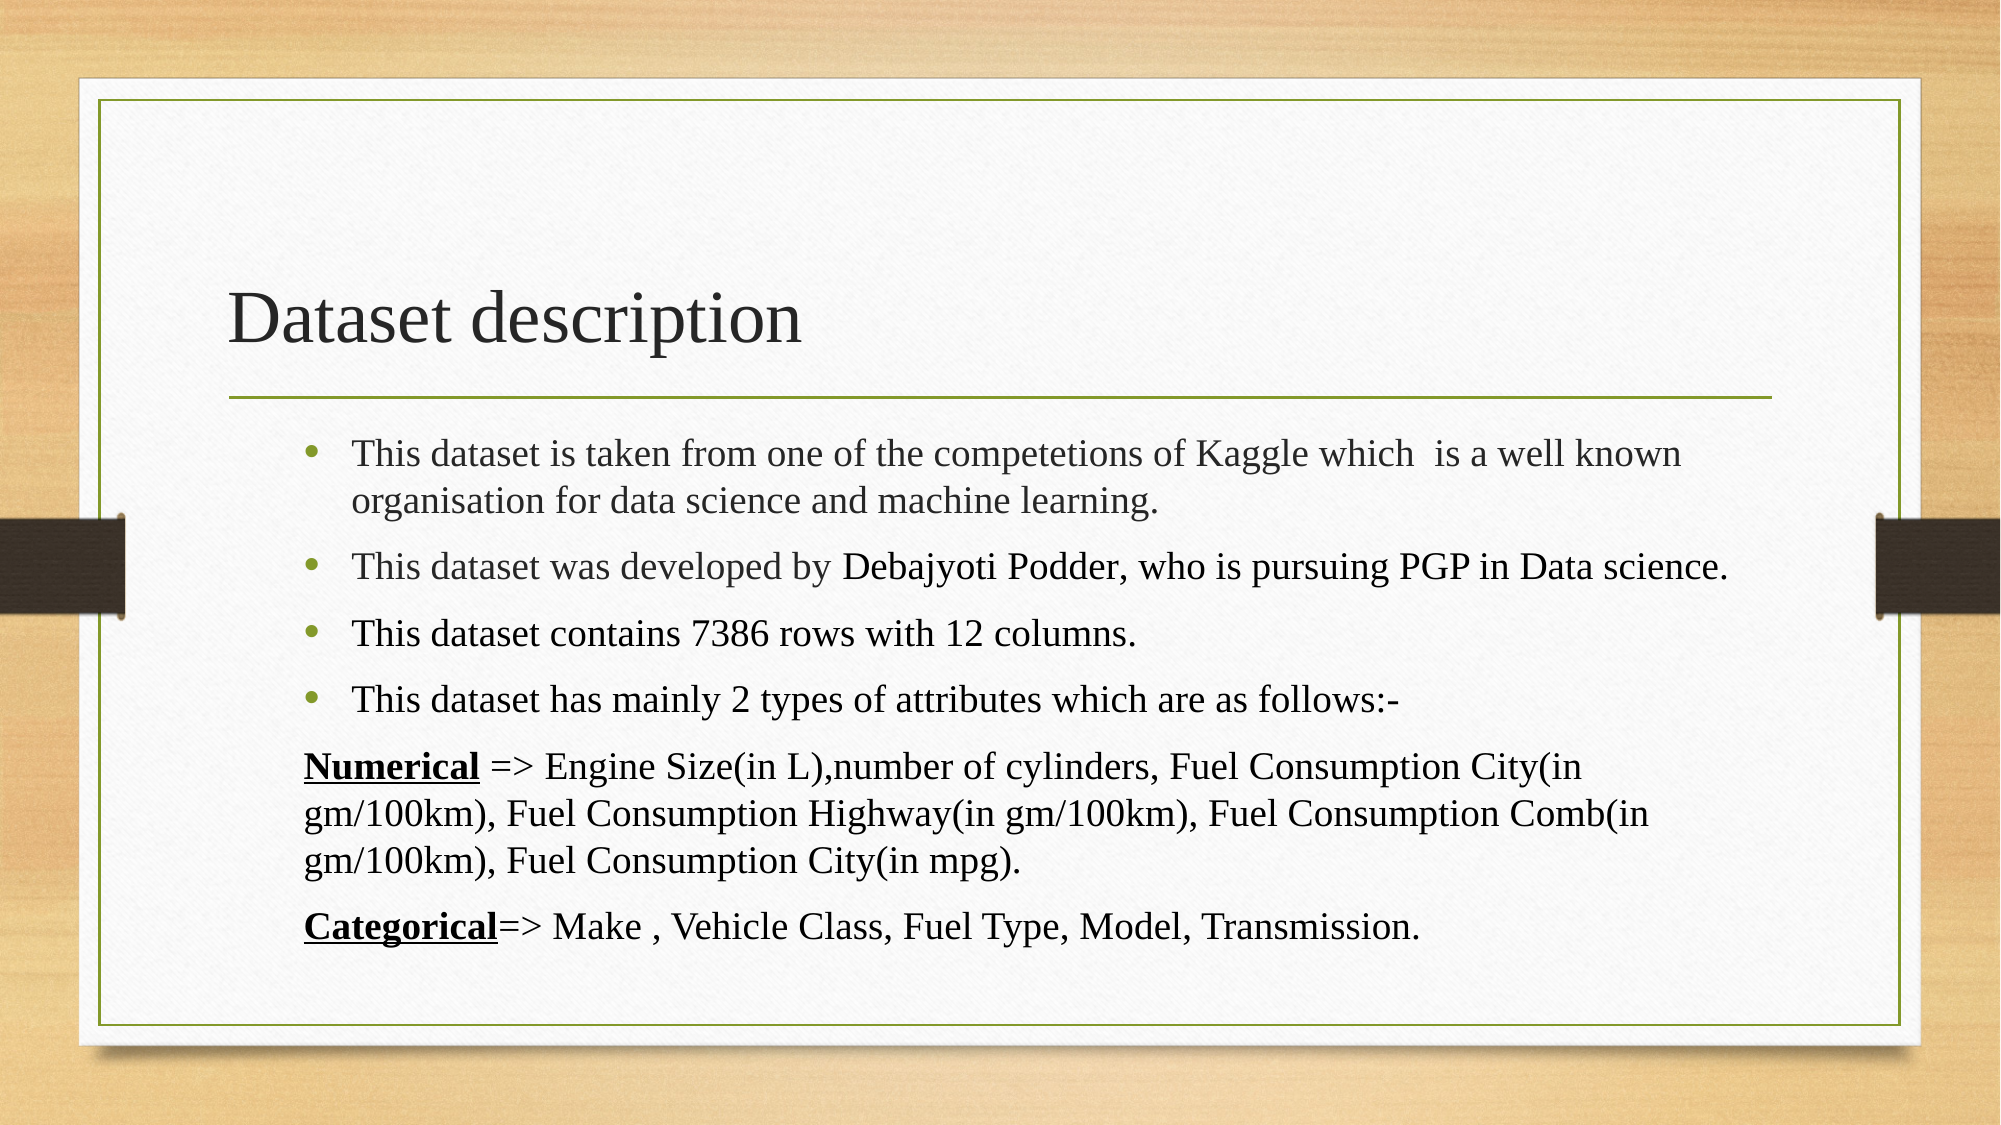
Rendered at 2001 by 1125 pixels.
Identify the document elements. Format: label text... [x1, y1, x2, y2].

picture [0, 0, 2001, 1125]
title Dataset description [212, 205, 1788, 419]
list This dataset is taken from one of the competetions of Kaggle which is a well known organisation for data science and machine learning. This dataset was developed by Debajyoti Podder, who is pursuing PGP in Data science. This dataset contains 7386 rows with 12 columns. This dataset has mainly 2 types of attributes which are as follows:- Numerical => Engine Size(in L),number of cylinders, Fuel Consumption City(in gm/100km), Fuel Consumption Highway(in gm/100km), Fuel Consumption Comb(in gm/100km), Fuel Consumption City(in mpg). Categorical=> Make , Vehicle Class, Fuel Type, Model, Transmission. [212, 419, 1788, 964]
